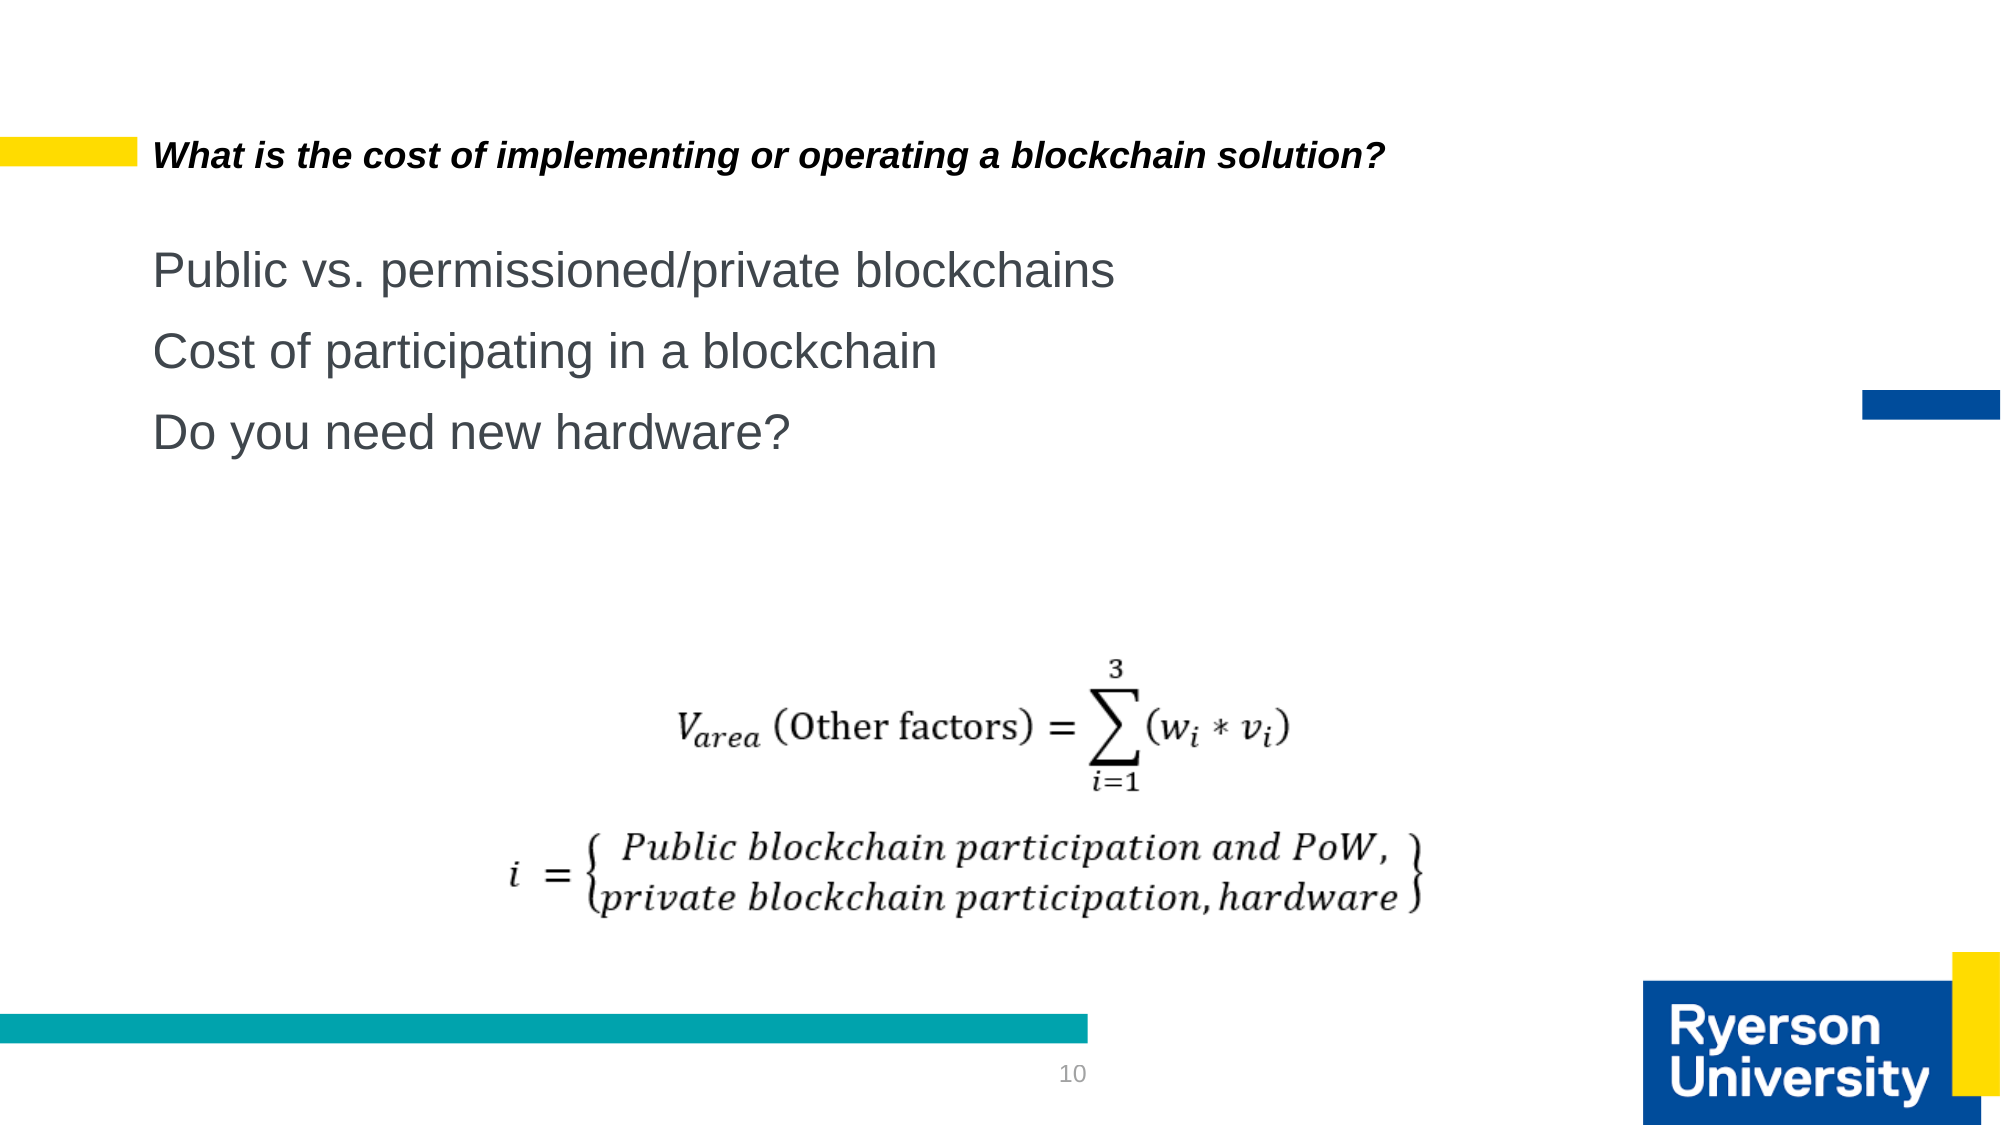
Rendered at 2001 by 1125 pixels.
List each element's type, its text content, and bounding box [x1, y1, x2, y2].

title What is the cost of implementing or operating a blockchain solution? [137, 44, 1700, 230]
picture [451, 647, 1557, 937]
list Public vs. permissioned/private blockchains Cost of participating in a blockchain Do you need new hardware? [137, 230, 1870, 869]
picture [1643, 952, 2000, 1125]
slide_number 10 [818, 1042, 1102, 1103]
